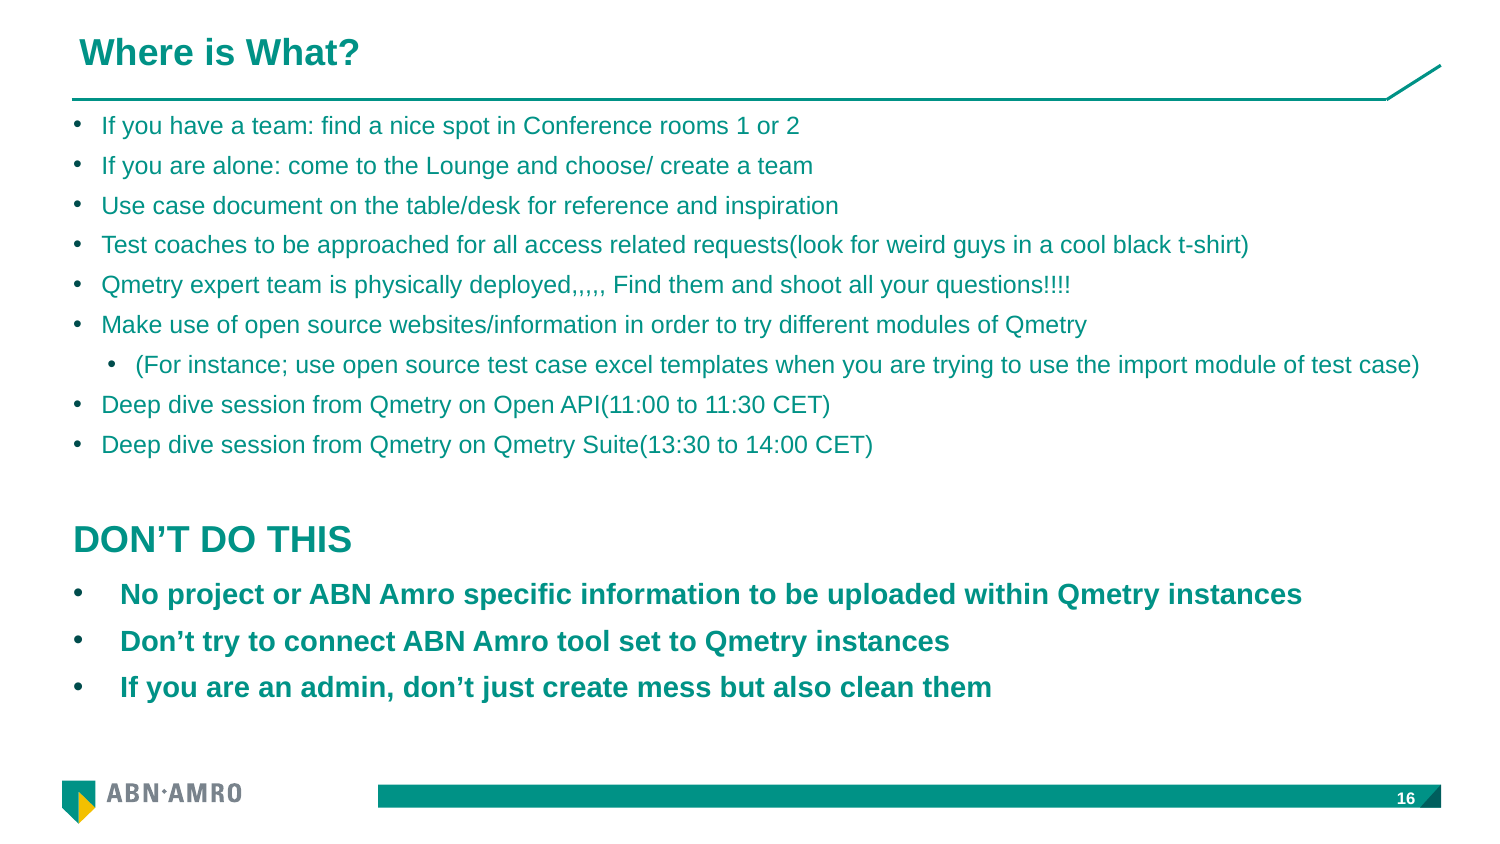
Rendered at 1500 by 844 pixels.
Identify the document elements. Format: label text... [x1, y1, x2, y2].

slide_number 16 [1308, 784, 1416, 808]
title Where is What? [79, 0, 1444, 105]
list If you have a team: find a nice spot in Conference rooms 1 or 2 If you are alone: come to the Lounge and choose/ create a team Use case document on the table/desk for reference and inspiration Test coaches to be approached for all access related requests(look for weird guys in a cool black t-shirt) Qmetry expert team is physically deployed,,,,, Find them and shoot all your questions!!!! Make use of open source websites/information in order to try different modules of Qmetry (For instance; use open source test case excel templates when you are trying to use the import module of test case) Deep dive session from Qmetry on Open API(11:00 to 11:30 CET) Deep dive session from Qmetry on Qmetry Suite(13:30 to 14:00 CET) DON’T DO THIS No project or ABN Amro specific information to be uploaded within Qmetry instances Don’t try to connect ABN Amro tool set to Qmetry instances If you are an admin, don’t just create mess but also clean them [73, 109, 1438, 729]
